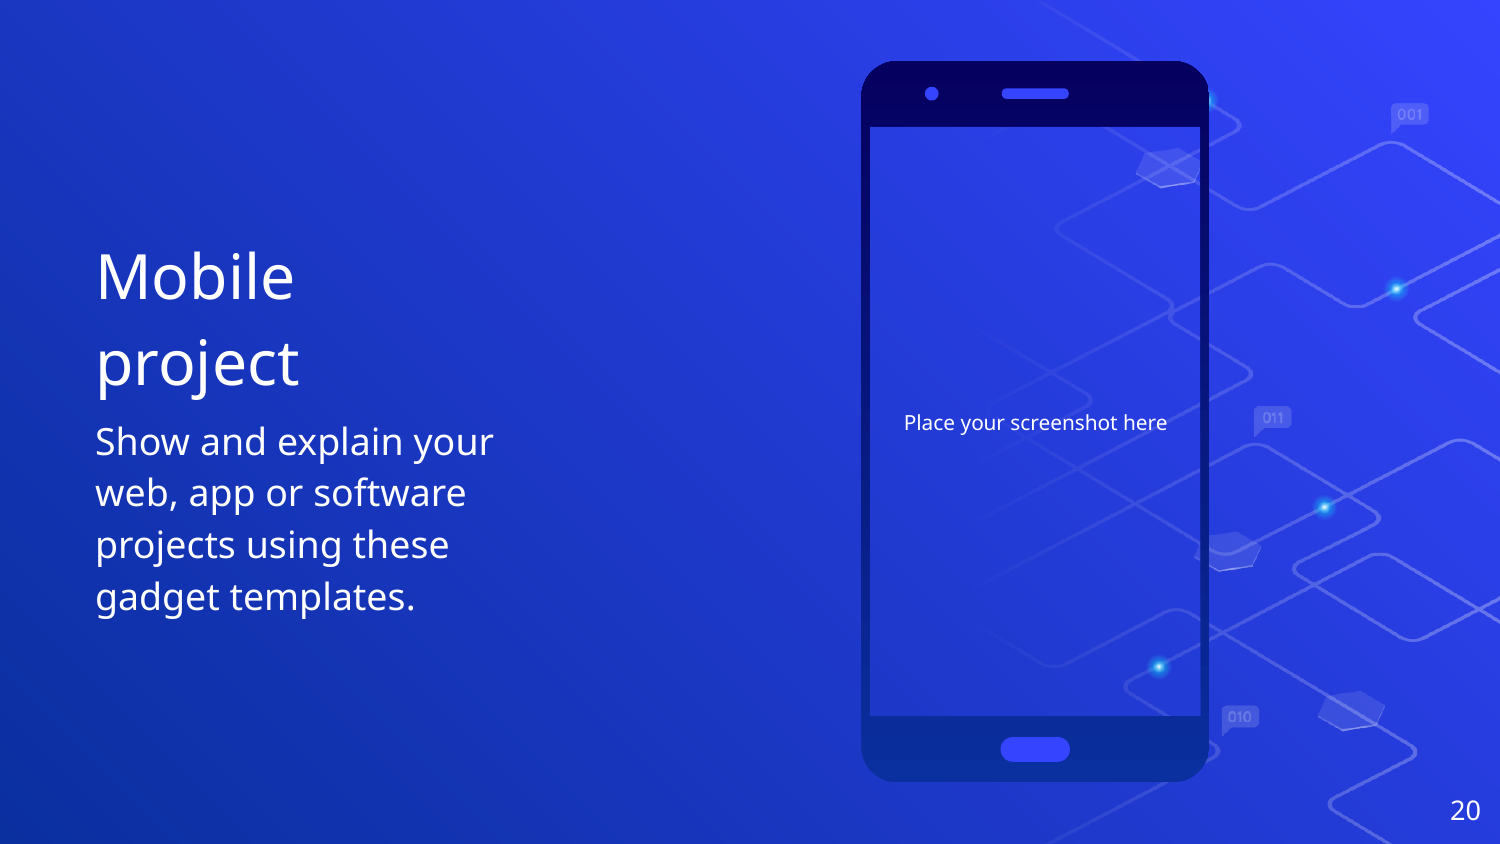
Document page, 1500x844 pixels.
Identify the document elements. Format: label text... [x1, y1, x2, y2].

list Mobile project Show and explain your web, app or software projects using these gadget templates. [95, 128, 512, 716]
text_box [861, 60, 1210, 783]
slide_number ‹#› [1391, 779, 1482, 844]
picture [0, 0, 1500, 844]
